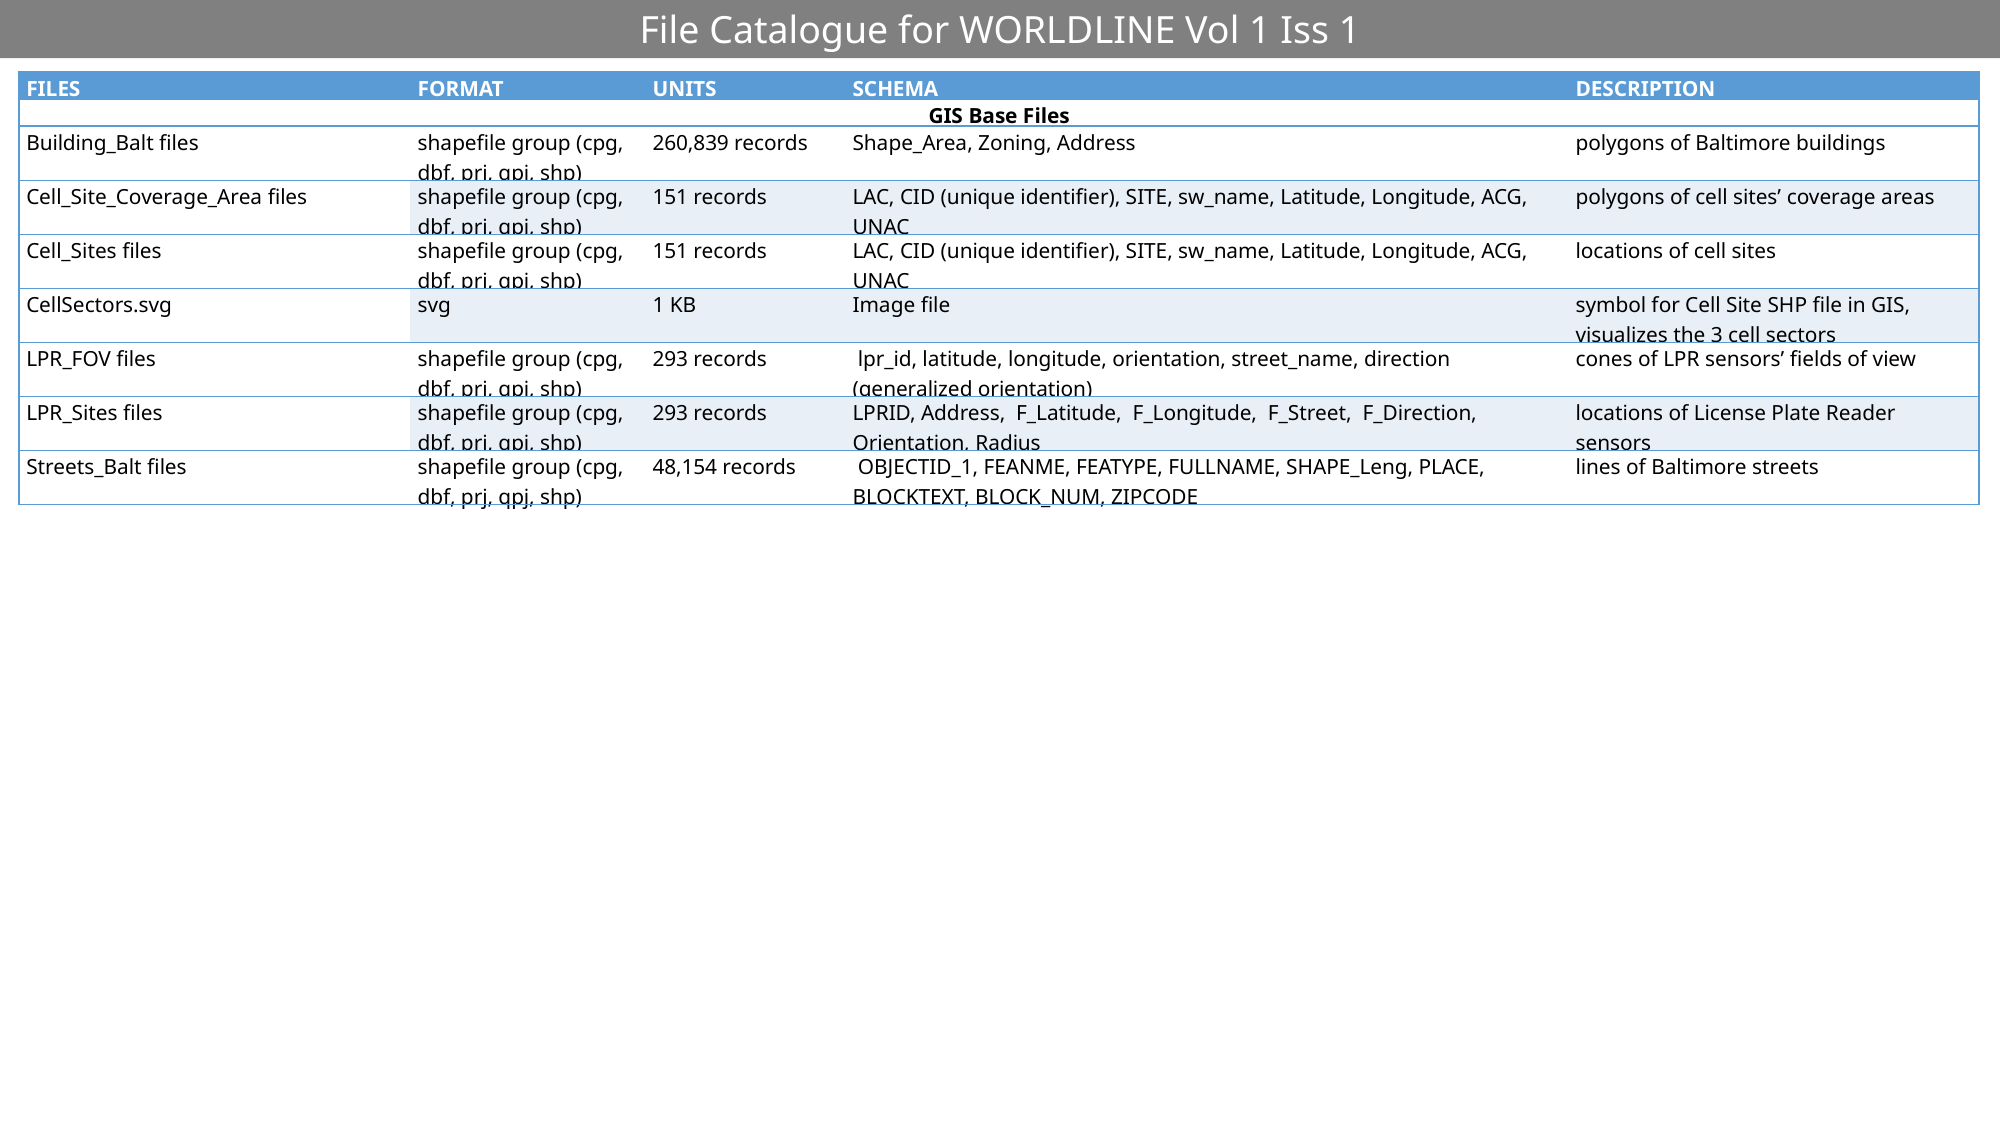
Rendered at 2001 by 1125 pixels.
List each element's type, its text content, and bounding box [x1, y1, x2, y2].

table_cell OBJECTID_1, FEANME, FEATYPE, FULLNAME, SHAPE_Leng, PLACE, BLOCKTEXT, BLOCK_NUM, ZIPCODE [845, 451, 1568, 504]
table_cell svg [410, 289, 645, 342]
table_cell shapefile group (cpg, dbf, prj, qpj, shp) [410, 343, 645, 396]
table_cell Cell_Site_Coverage_Area files [20, 181, 410, 234]
table_header FORMAT [410, 73, 645, 99]
table_cell locations of cell sites [1568, 235, 1978, 288]
table_header DESCRIPTION [1568, 73, 1978, 99]
table_cell LPR_FOV files [20, 343, 410, 396]
table_header FILES [20, 73, 410, 99]
table_cell 151 records [645, 235, 845, 288]
table_cell LPRID, Address, F_Latitude, F_Longitude, F_Street, F_Direction, Orientation, Radius [845, 397, 1568, 450]
text_box File Catalogue for WORLDLINE Vol 1 Iss 1 [0, 0, 2000, 59]
table_cell CellSectors.svg [20, 289, 410, 342]
table_cell polygons of cell sites’ coverage areas [1568, 181, 1978, 234]
table_cell LPR_Sites files [20, 397, 410, 450]
table_cell shapefile group (cpg, dbf, prj, qpj, shp) [410, 235, 645, 288]
table_cell 293 records [645, 397, 845, 450]
table_cell LAC, CID (unique identifier), SITE, sw_name, Latitude, Longitude, ACG, UNAC [845, 235, 1568, 288]
table_header UNITS [645, 73, 845, 99]
table_cell locations of License Plate Reader sensors [1568, 397, 1978, 450]
table_cell lpr_id, latitude, longitude, orientation, street_name, direction (generalized orientation) [845, 343, 1568, 396]
table_cell 293 records [645, 343, 845, 396]
table_cell 1 KB [645, 289, 845, 342]
table_cell 260,839 records [645, 127, 845, 180]
table_cell 48,154 records [645, 451, 845, 504]
table_cell Cell_Sites files [20, 235, 410, 288]
table_cell Shape_Area, Zoning, Address [845, 127, 1568, 180]
table_header SCHEMA [845, 73, 1568, 99]
table_cell polygons of Baltimore buildings [1568, 127, 1978, 180]
table_cell 151 records [645, 181, 845, 234]
table_cell lines of Baltimore streets [1568, 451, 1978, 504]
table_cell Building_Balt files [20, 127, 410, 180]
table_cell shapefile group (cpg, dbf, prj, qpj, shp) [410, 397, 645, 450]
table_cell GIS Base Files [20, 100, 1978, 125]
table_cell Image file [845, 289, 1568, 342]
table_cell Streets_Balt files [20, 451, 410, 504]
table_cell shapefile group (cpg, dbf, prj, qpj, shp) [410, 181, 645, 234]
table_cell shapefile group (cpg, dbf, prj, qpj, shp) [410, 127, 645, 180]
table_cell symbol for Cell Site SHP file in GIS, visualizes the 3 cell sectors [1568, 289, 1978, 342]
table_cell cones of LPR sensors’ fields of view [1568, 343, 1978, 396]
table_cell shapefile group (cpg, dbf, prj, qpj, shp) [410, 451, 645, 504]
table_cell LAC, CID (unique identifier), SITE, sw_name, Latitude, Longitude, ACG, UNAC [845, 181, 1568, 234]
